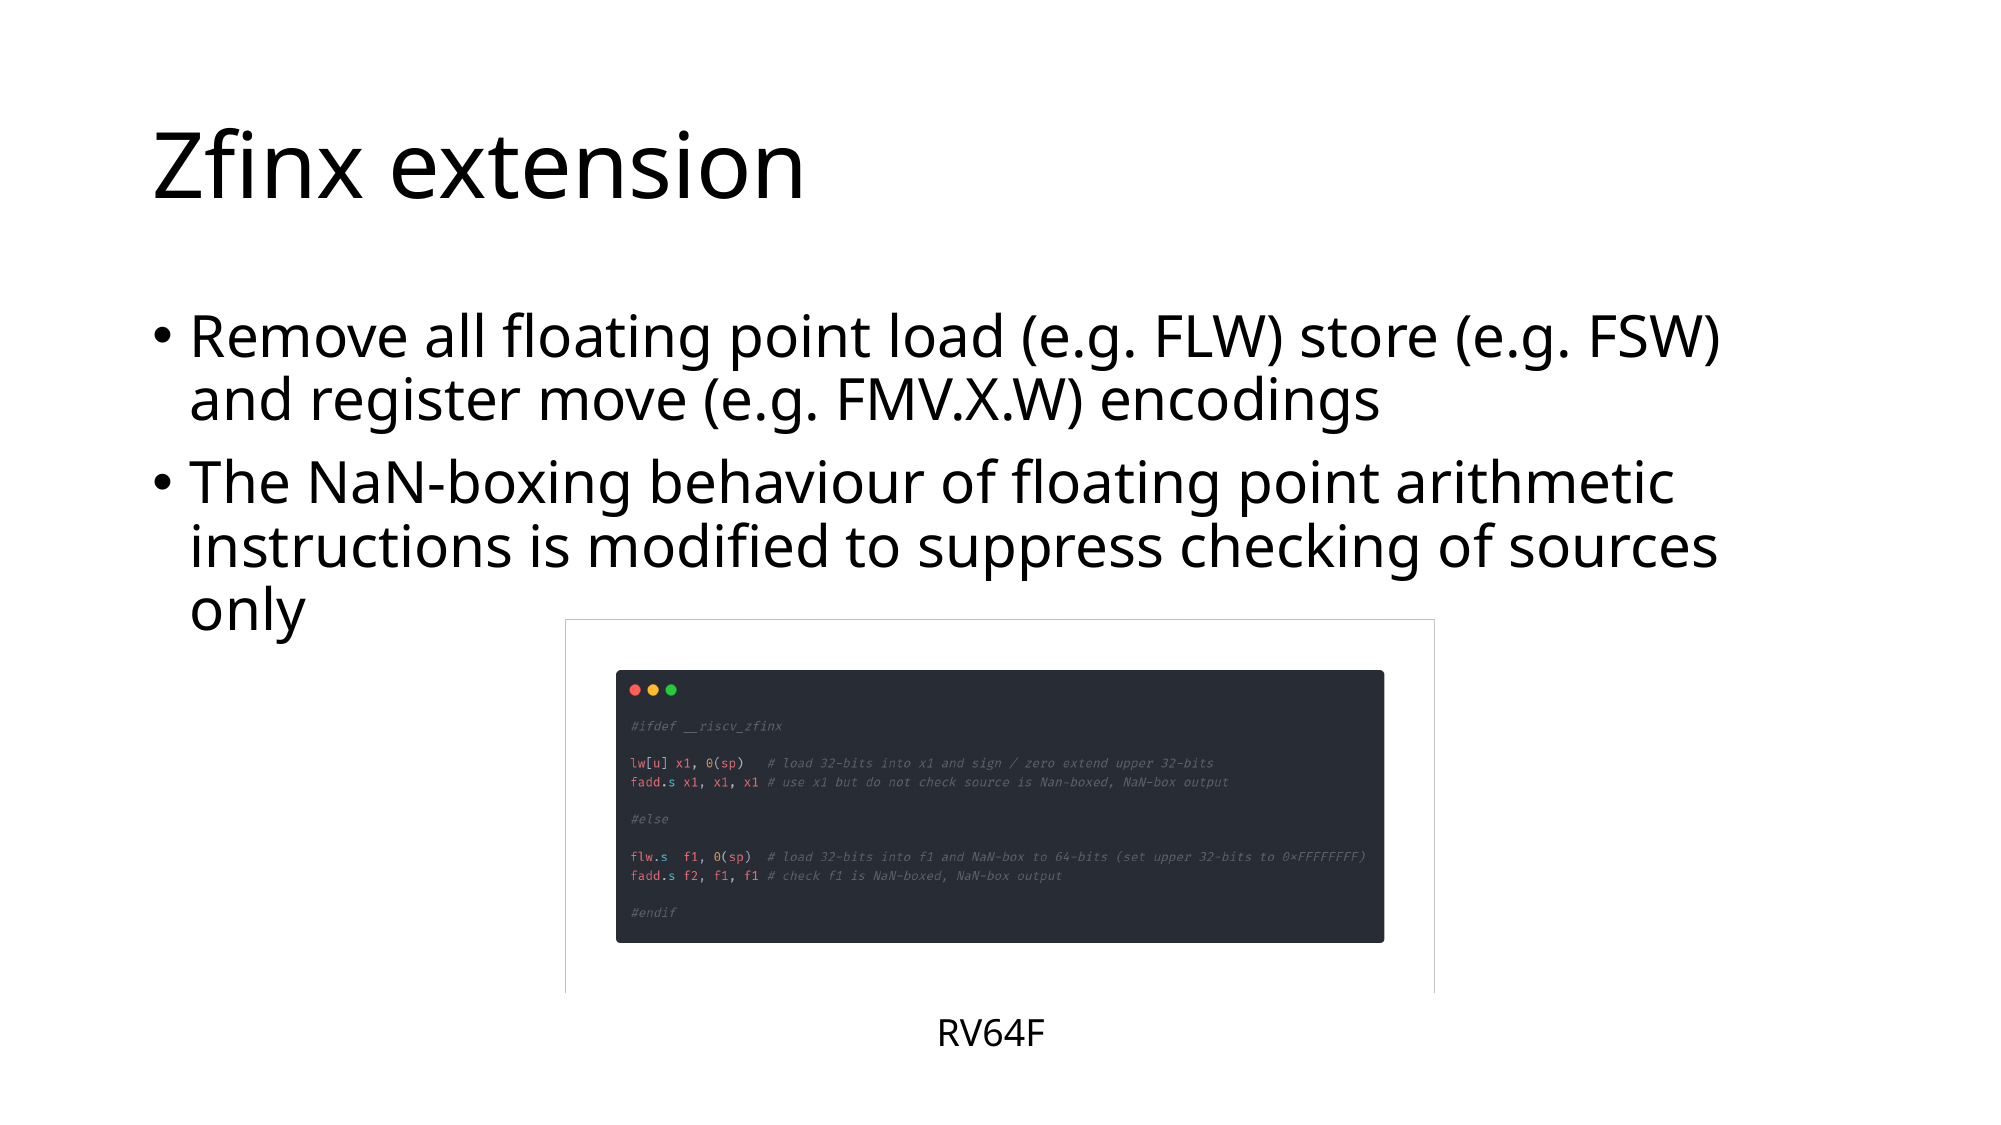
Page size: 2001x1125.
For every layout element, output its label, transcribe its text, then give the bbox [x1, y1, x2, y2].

list Remove all floating point load (e.g. FLW) store (e.g. FSW) and register move (e.g. FMV.X.W) encodings The NaN-boxing behaviour of floating point arithmetic instructions is modified to suppress checking of sources only [137, 299, 1840, 611]
text_box RV64F [921, 1001, 1079, 1062]
title Zfinx extension [137, 59, 1863, 278]
picture [565, 619, 1435, 993]
